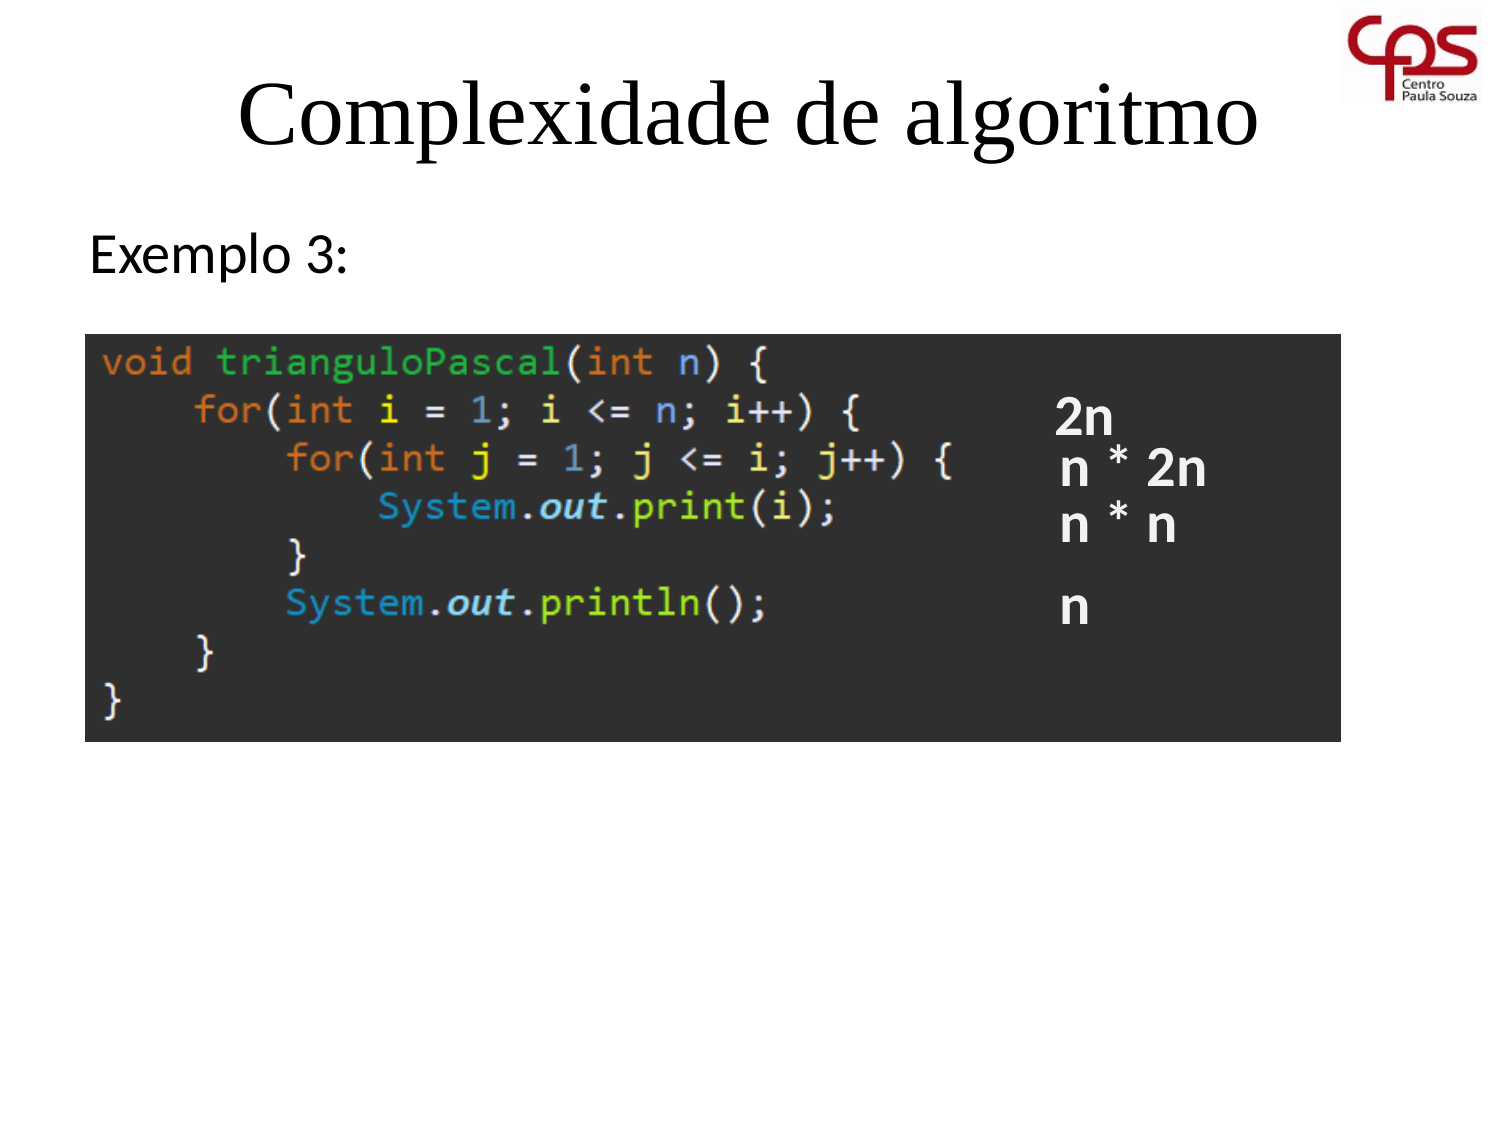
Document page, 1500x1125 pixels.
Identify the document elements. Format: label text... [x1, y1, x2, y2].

title Complexidade de algoritmo [75, 45, 1425, 233]
picture [84, 334, 1341, 742]
picture [1341, 7, 1483, 104]
text_box Exemplo 3: [74, 207, 1150, 293]
